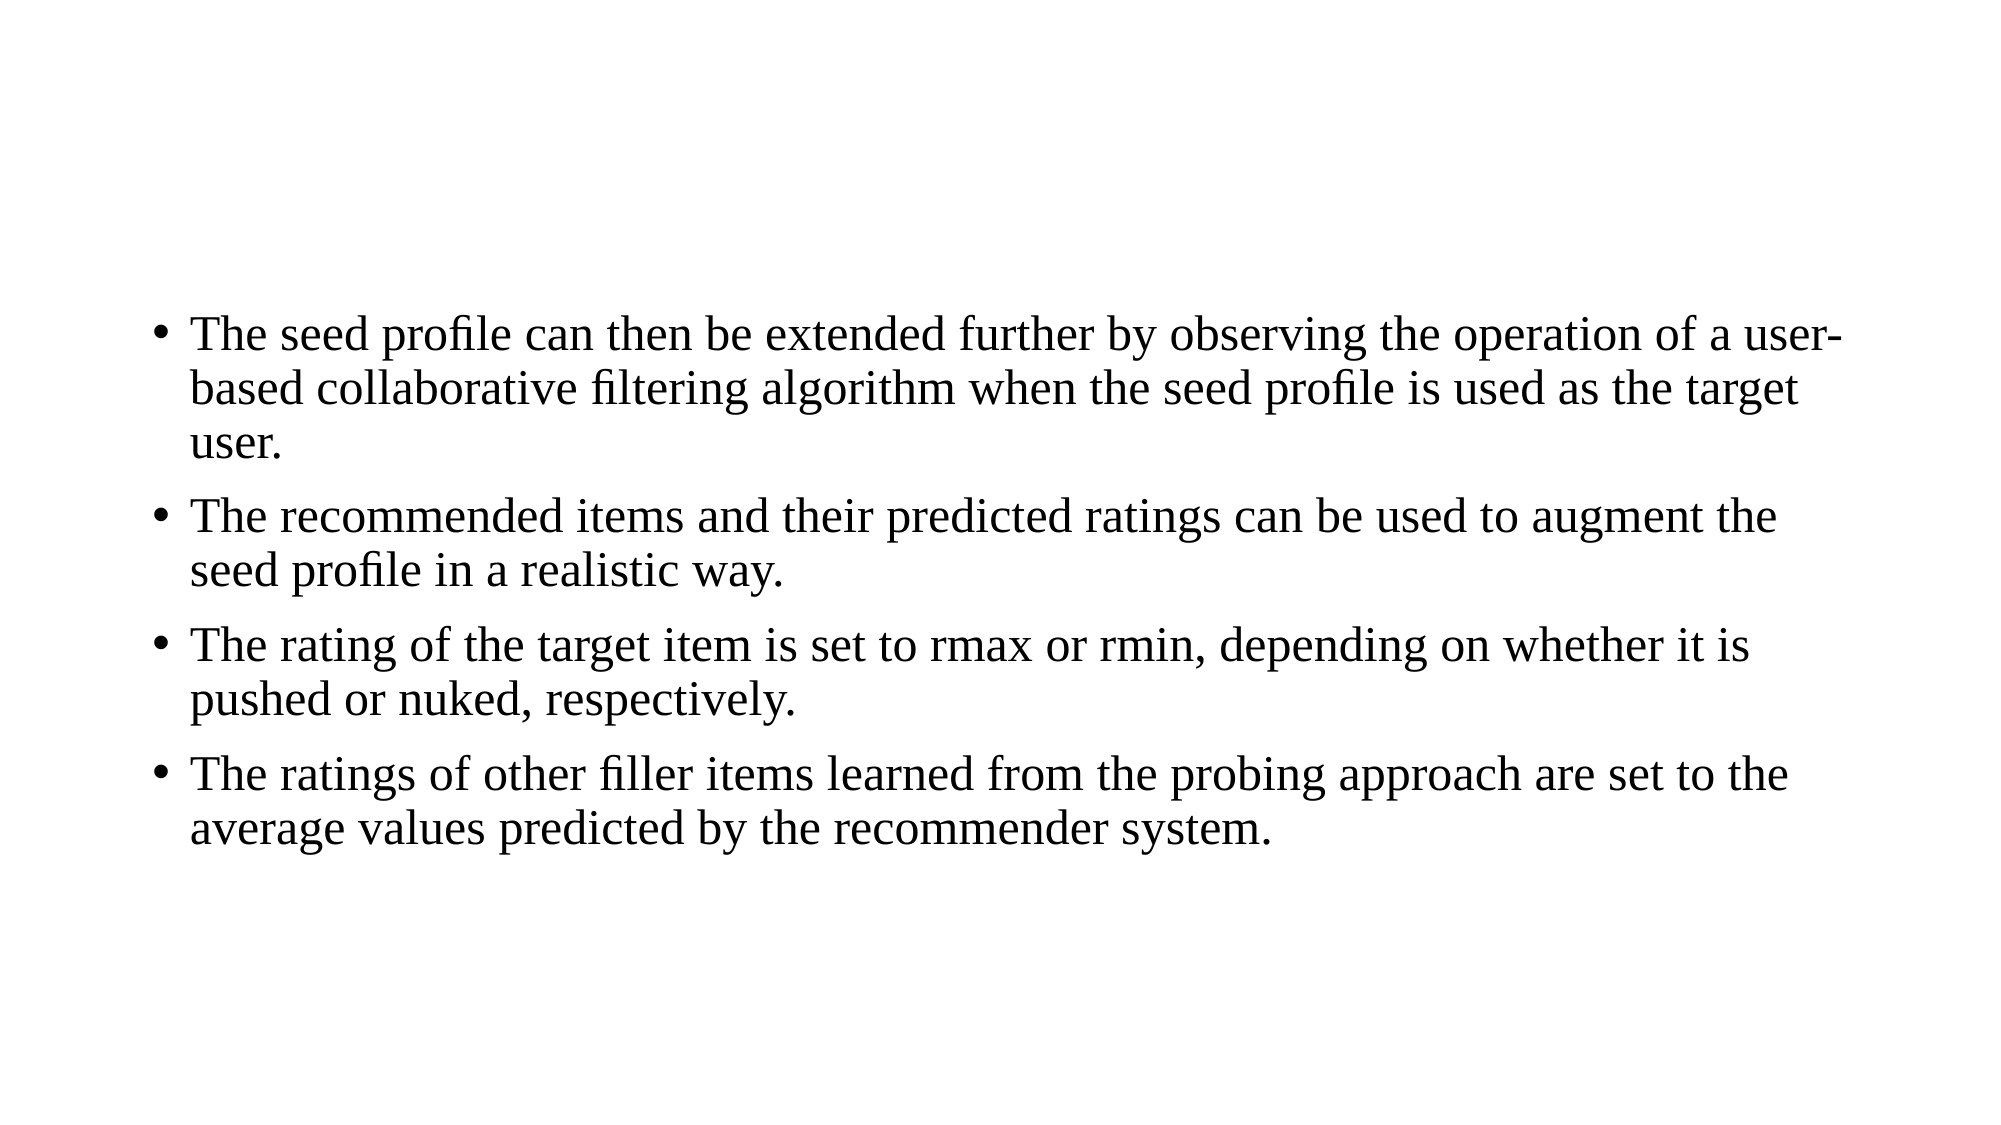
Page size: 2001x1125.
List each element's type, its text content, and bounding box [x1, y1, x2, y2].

list The seed proﬁle can then be extended further by observing the operation of a user-based collaborative ﬁltering algorithm when the seed proﬁle is used as the target user. The recommended items and their predicted ratings can be used to augment the seed proﬁle in a realistic way. The rating of the target item is set to rmax or rmin, depending on whether it is pushed or nuked, respectively. The ratings of other ﬁller items learned from the probing approach are set to the average values predicted by the recommender system. [137, 299, 1863, 1014]
